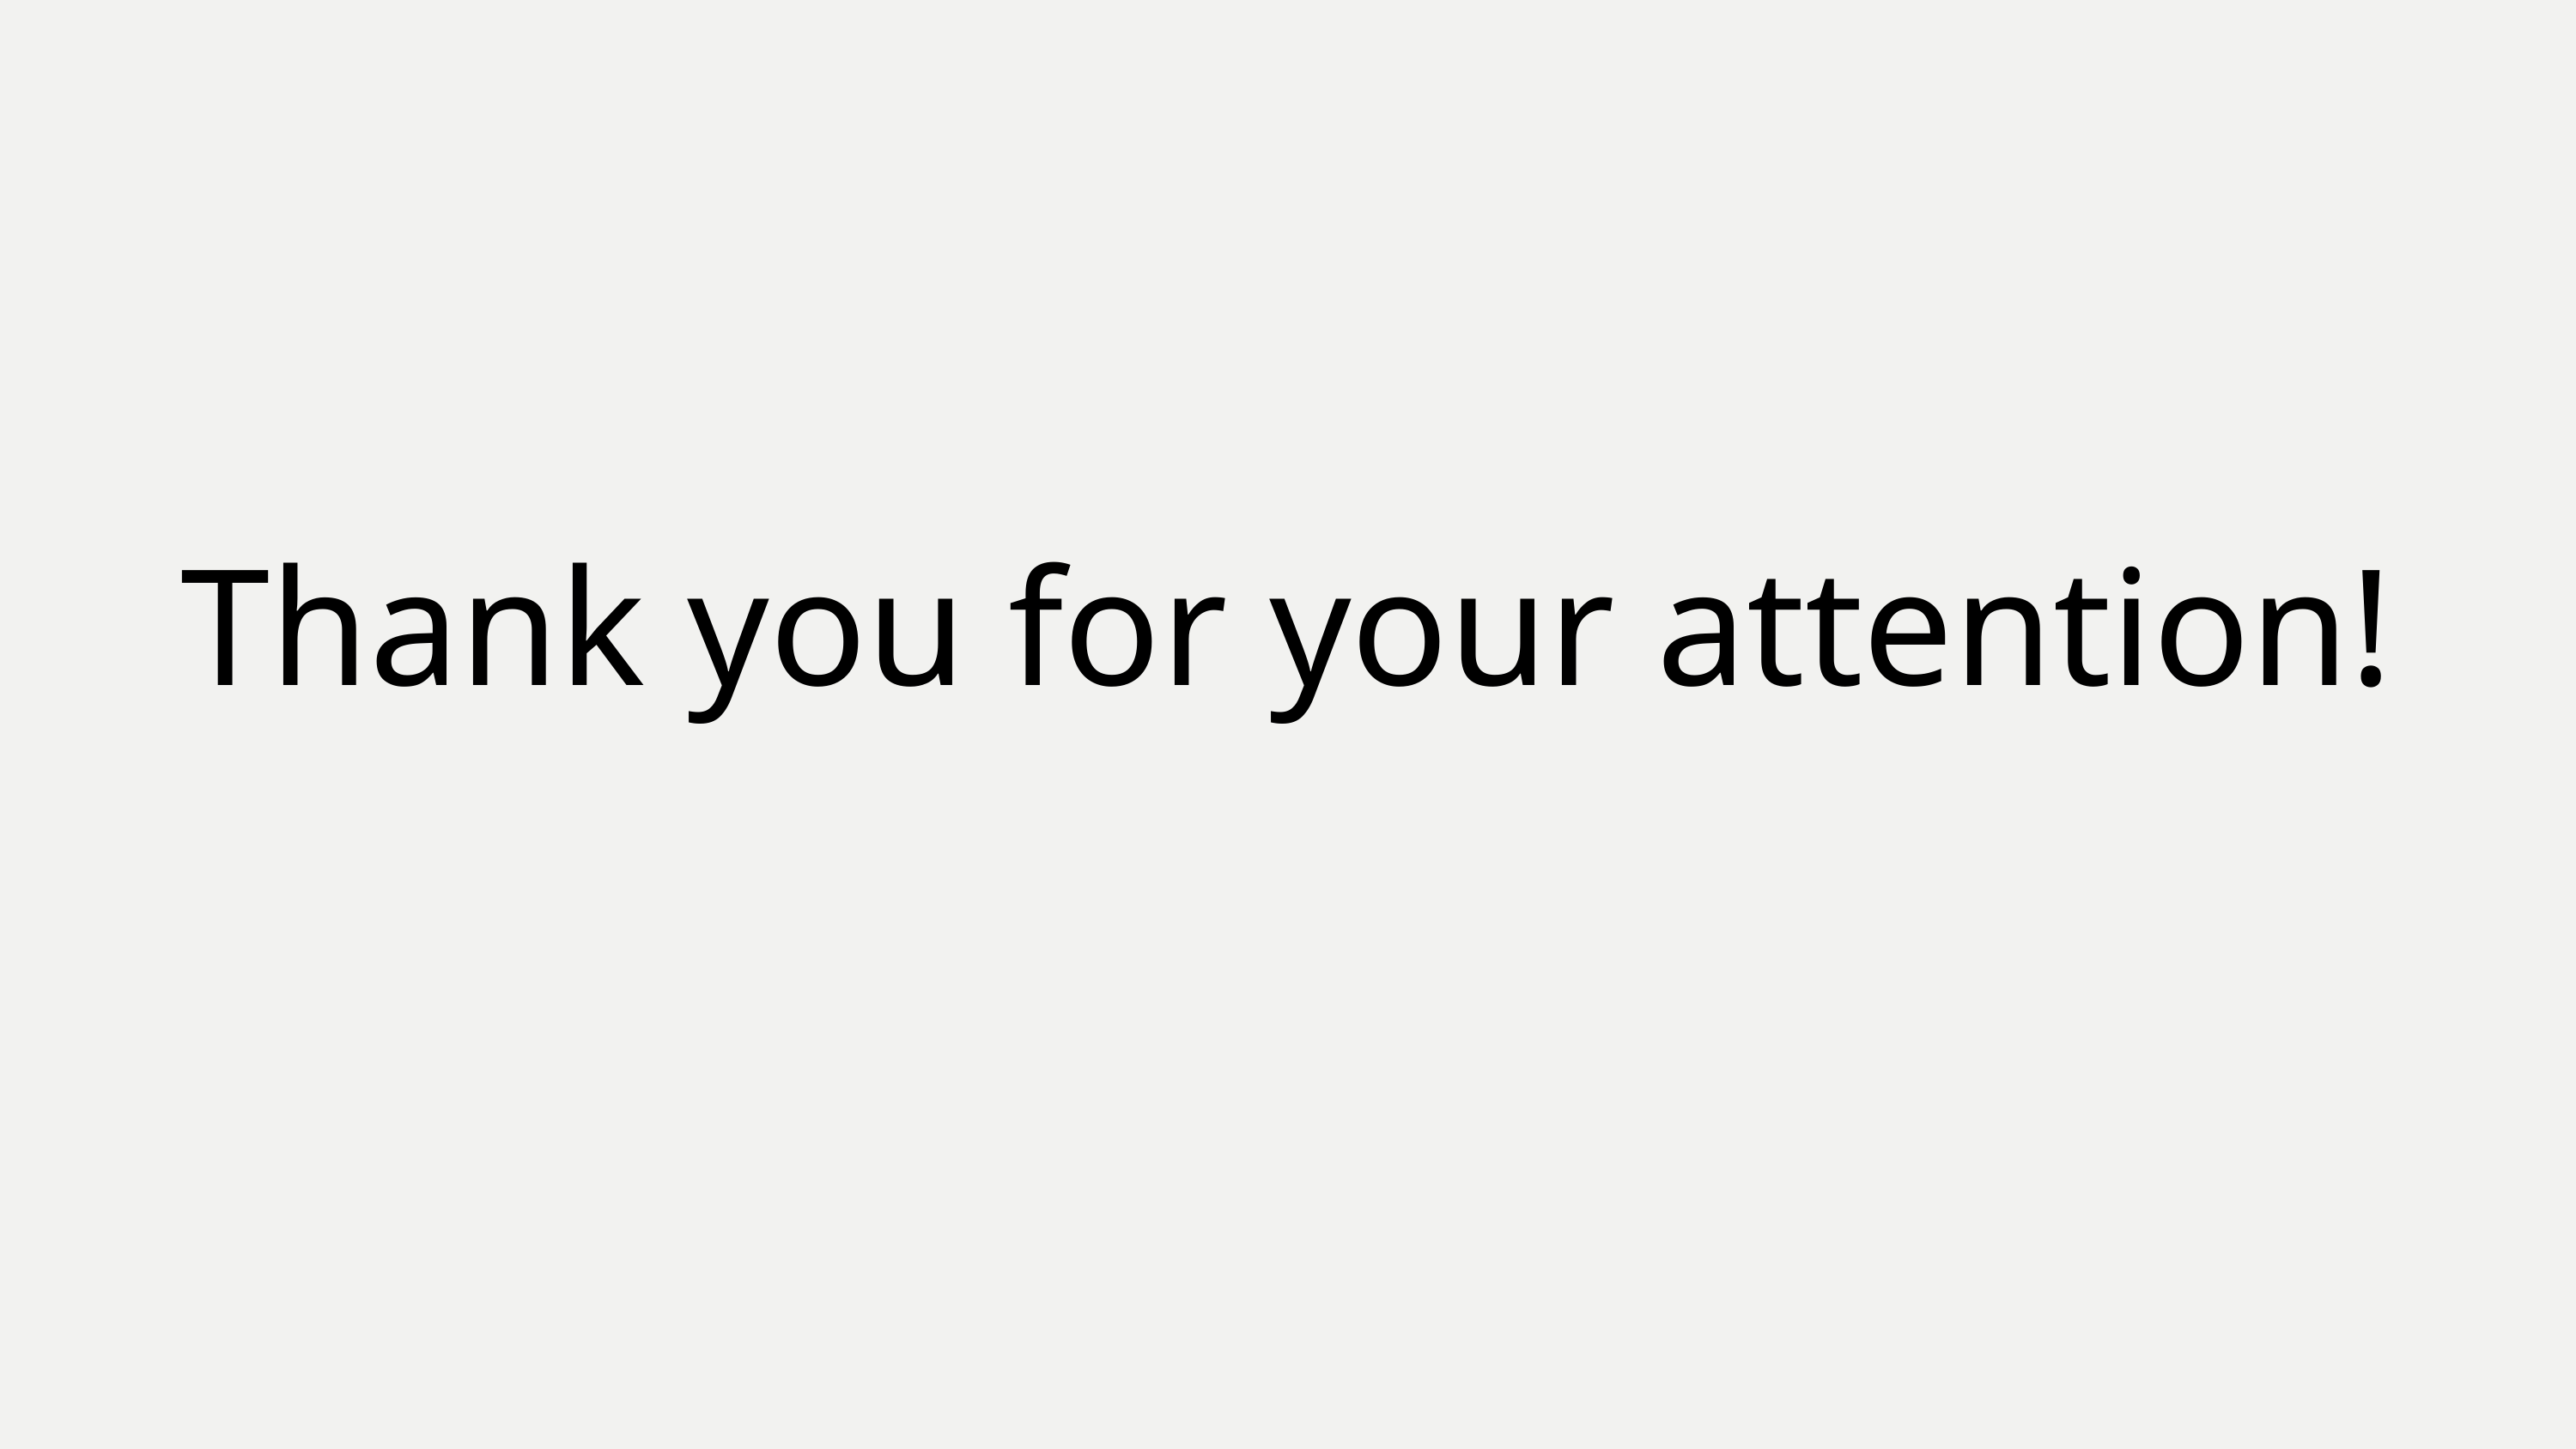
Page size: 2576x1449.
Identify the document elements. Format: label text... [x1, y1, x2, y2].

text_box Thank you for your attention! [89, 492, 2487, 718]
